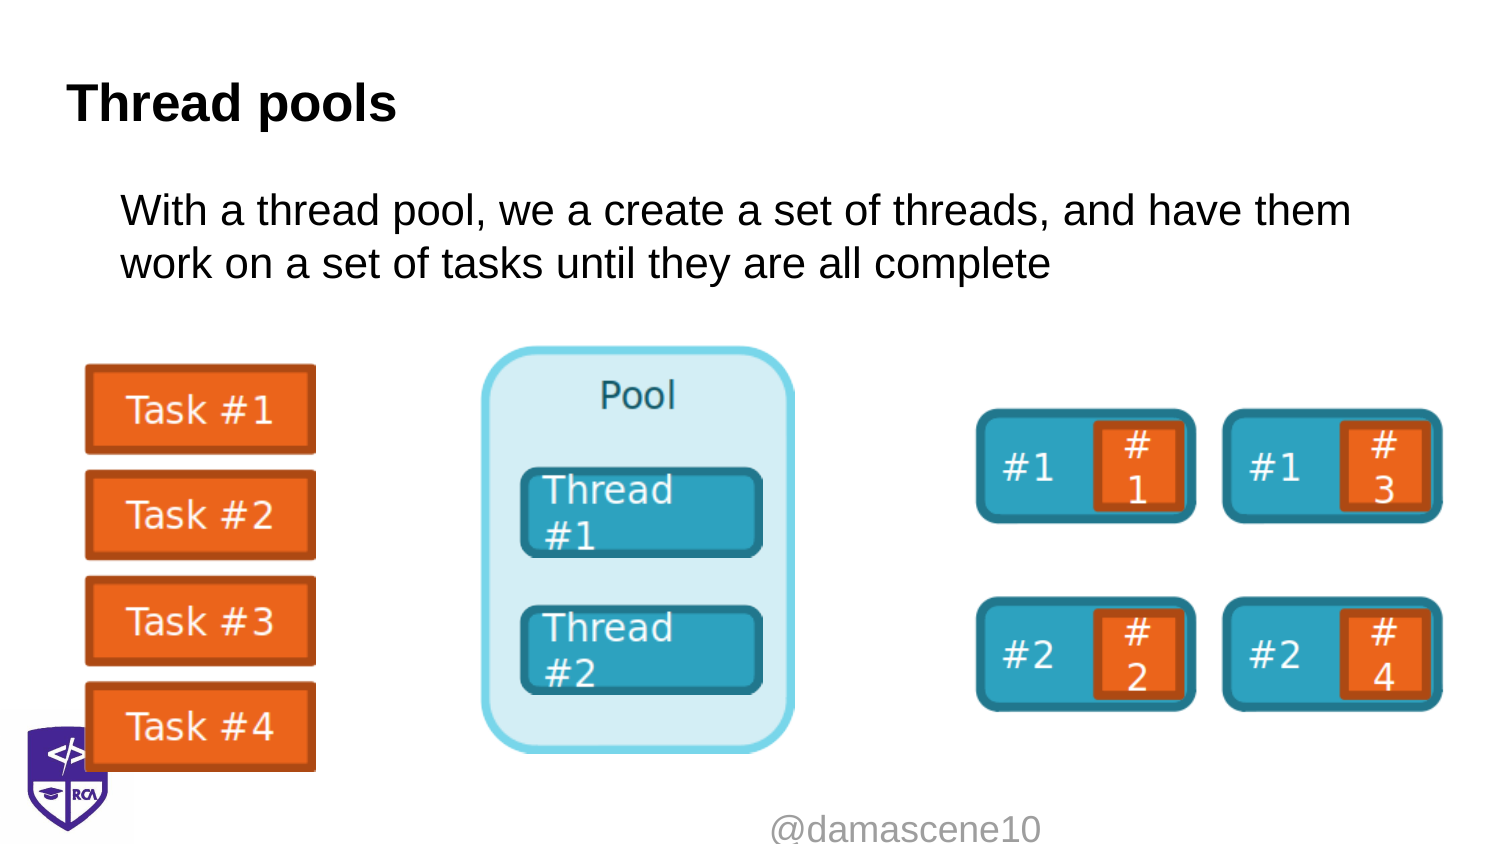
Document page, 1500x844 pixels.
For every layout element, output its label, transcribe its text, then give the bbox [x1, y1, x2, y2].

text_box With a thread pool, we a create a set of threads, and have them work on a set of tasks until they are all complete [105, 166, 1430, 302]
title Thread pools [51, 53, 1449, 147]
picture [0, 363, 316, 844]
picture [479, 345, 795, 754]
picture [930, 384, 1472, 740]
